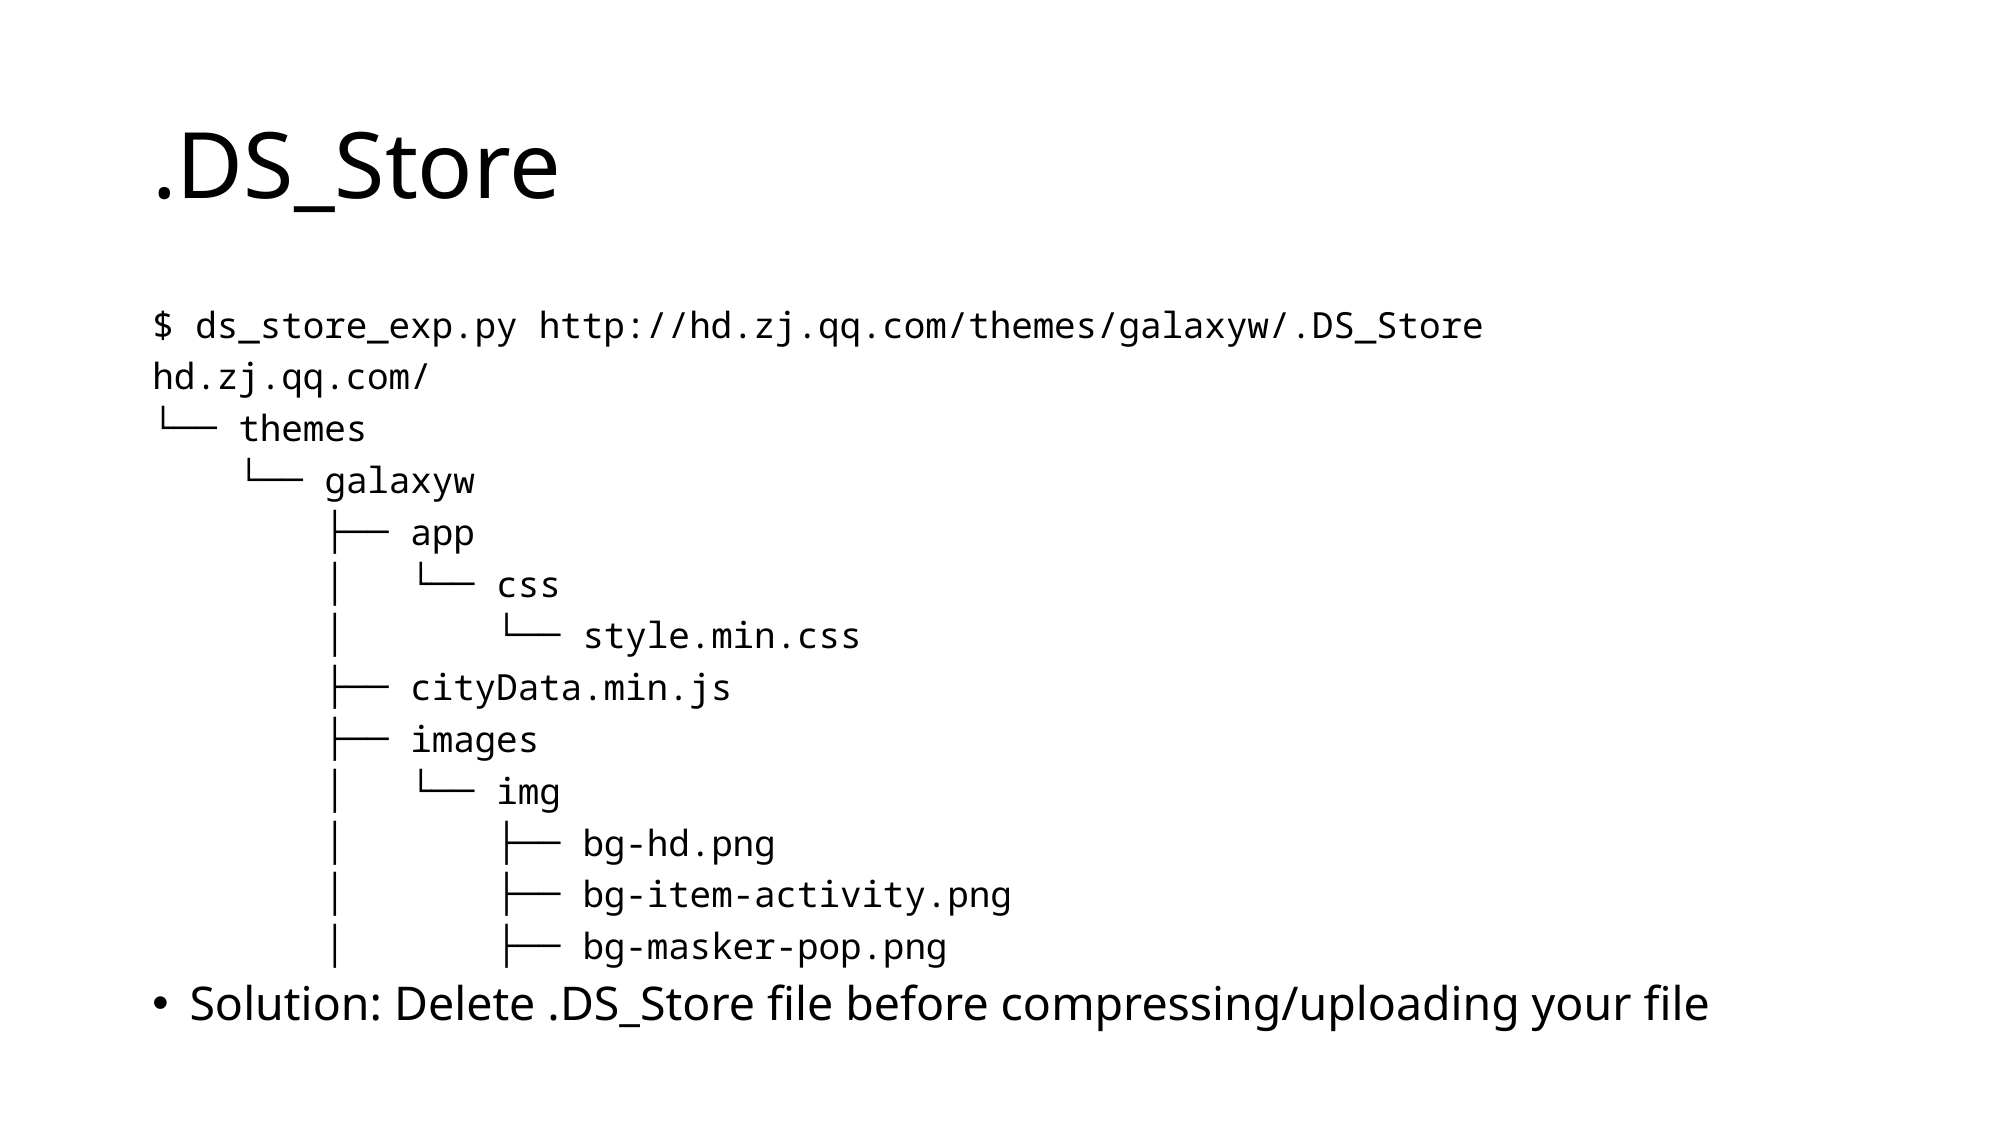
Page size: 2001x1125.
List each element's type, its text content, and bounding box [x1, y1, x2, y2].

list $ ds_store_exp.py http://hd.zj.qq.com/themes/galaxyw/.DS_Store hd.zj.qq.com/ └── themes └── galaxyw ├── app │ └── css │ └── style.min.css ├── cityData.min.js ├── images │ └── img │ ├── bg-hd.png │ ├── bg-item-activity.png │ ├── bg-masker-pop.png Solution: Delete .DS_Store file before compressing/uploading your file [137, 299, 1863, 1049]
title .DS_Store [137, 59, 1863, 278]
